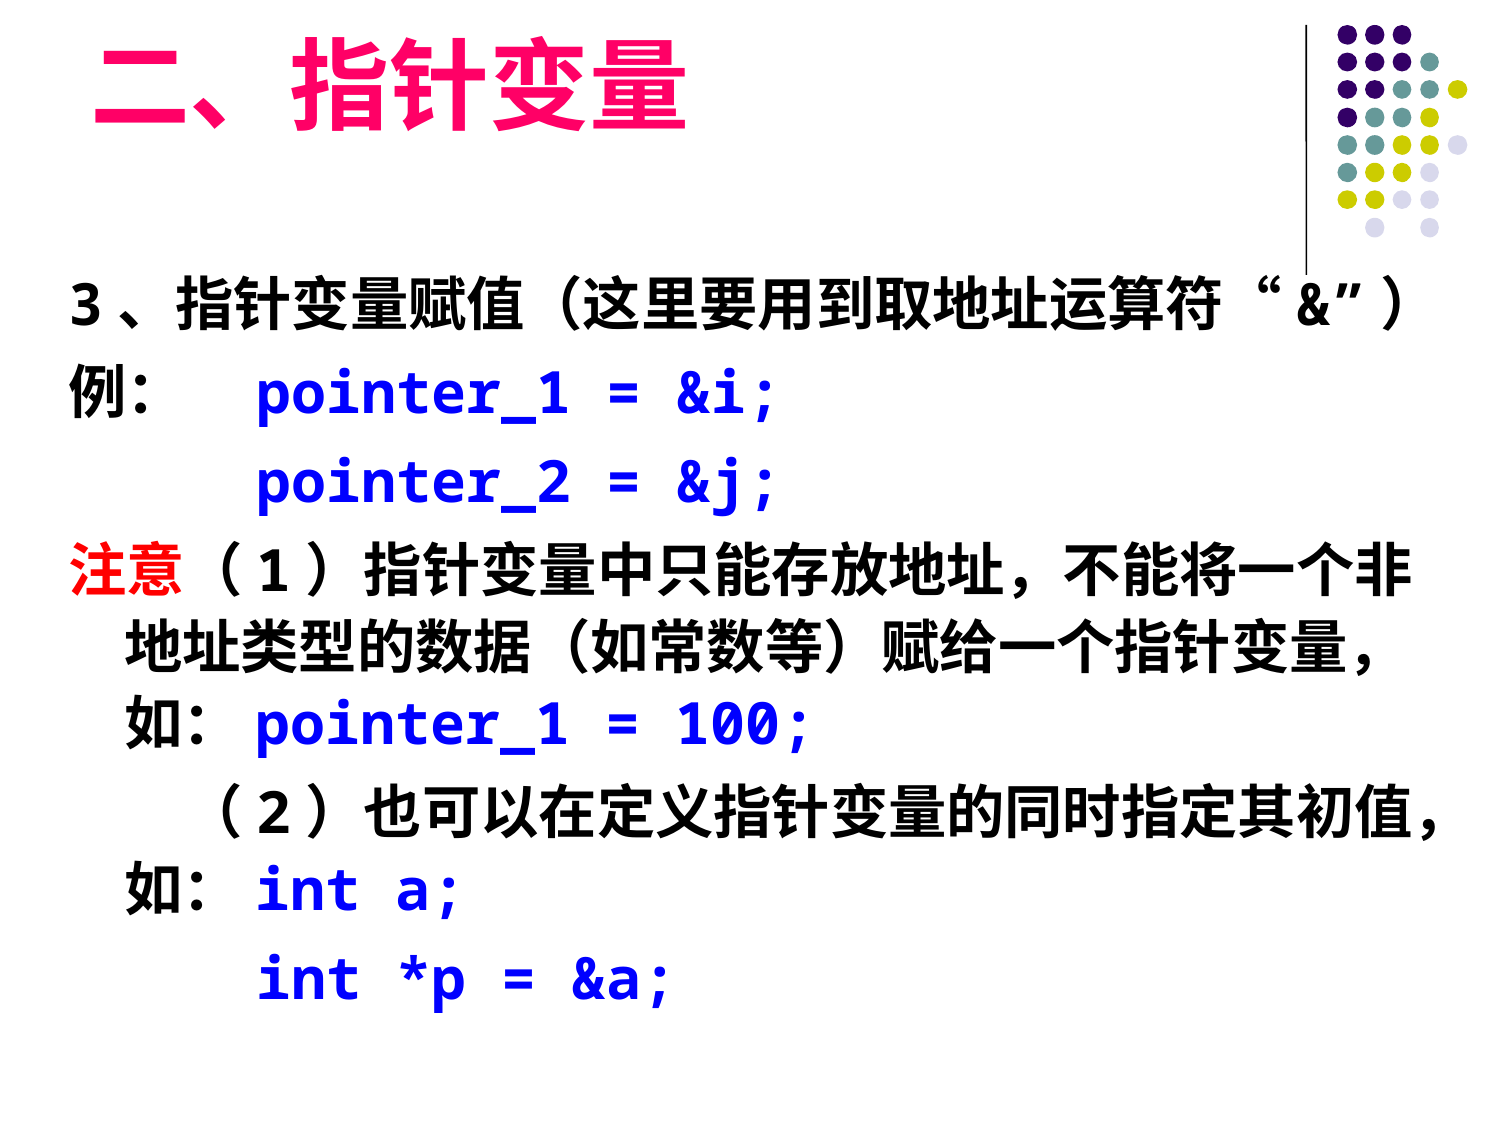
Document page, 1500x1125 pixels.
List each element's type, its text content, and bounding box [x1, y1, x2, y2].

list 3、指针变量赋值（这里要用到取地址运算符“&”） 例： pointer_1 = &i; pointer_2 = &j; 注意（1）指针变量中只能存放地址，不能将一个非地址类型的数据（如常数等）赋给一个指针变量，如：pointer_1 = 100; （2）也可以在定义指针变量的同时指定其初值，如：int a; int *p = &a; [53, 252, 1459, 977]
title 二、指针变量 [75, 31, 1313, 150]
